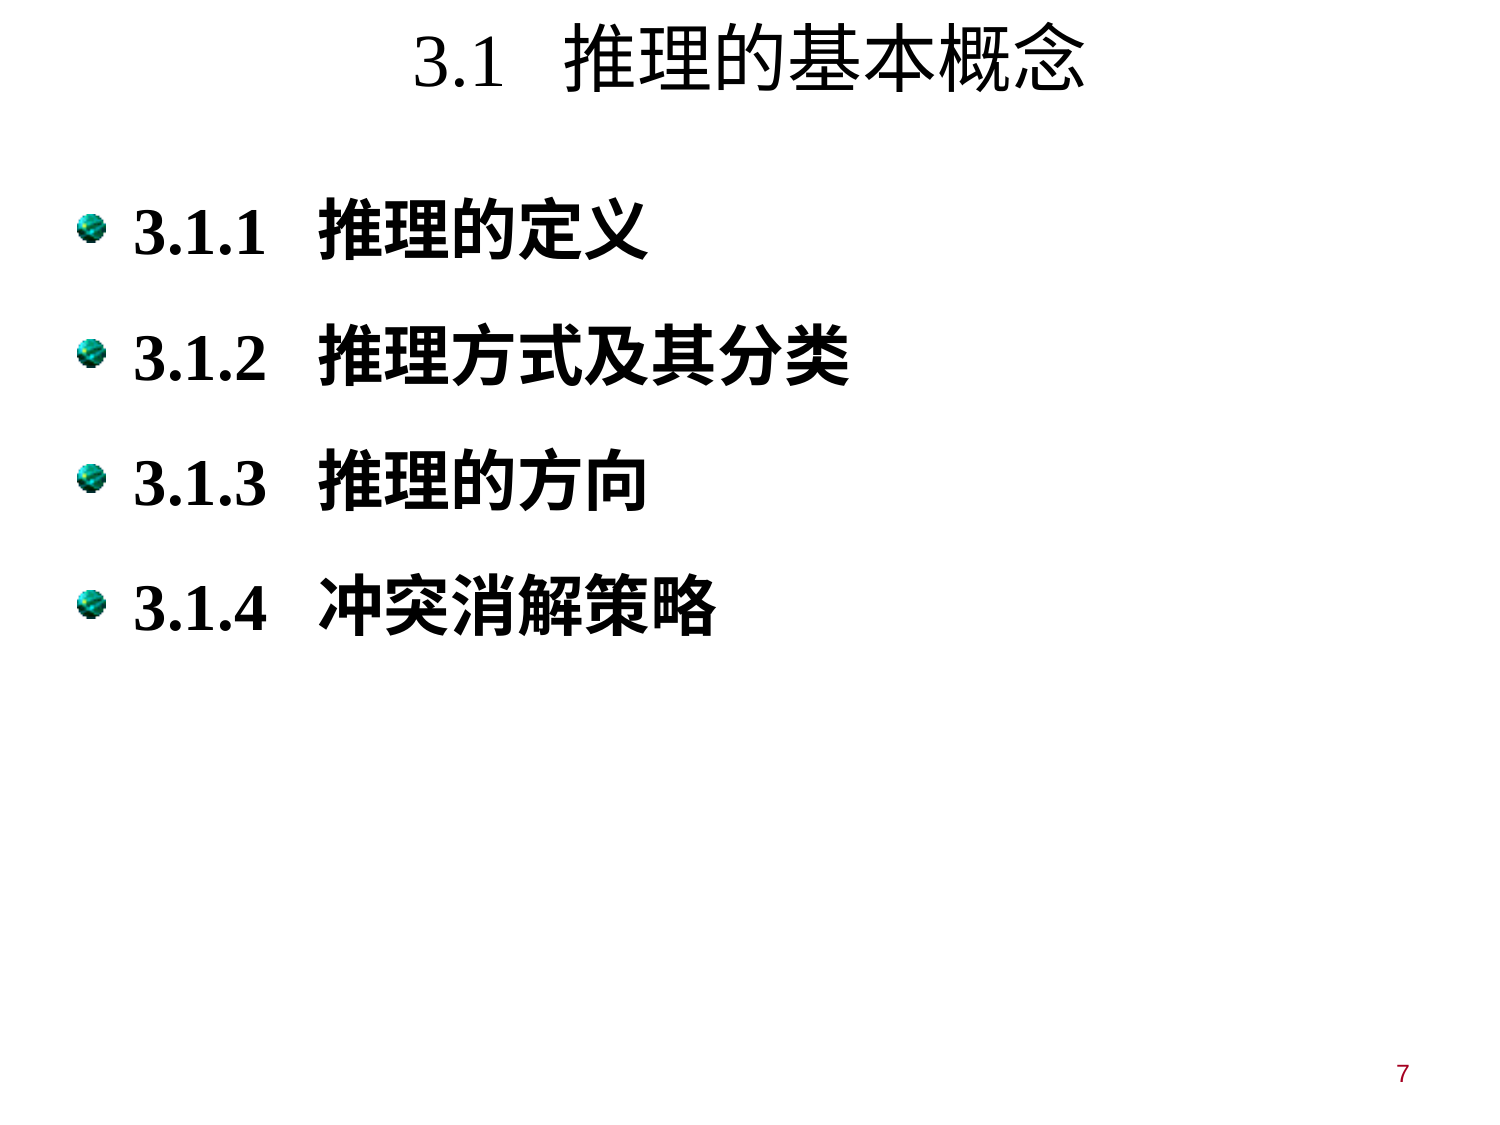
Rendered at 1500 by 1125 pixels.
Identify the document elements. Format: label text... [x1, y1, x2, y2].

picture [77, 339, 106, 368]
picture [77, 590, 106, 619]
picture [77, 214, 106, 243]
slide_number 7 [1074, 1042, 1425, 1103]
list 3.1.1 推理的定义 3.1.2 推理方式及其分类 3.1.3 推理的方向 3.1.4 冲突消解策略 [62, 148, 1459, 1035]
title 3.1 推理的基本概念 [75, 0, 1425, 148]
picture [77, 464, 106, 493]
